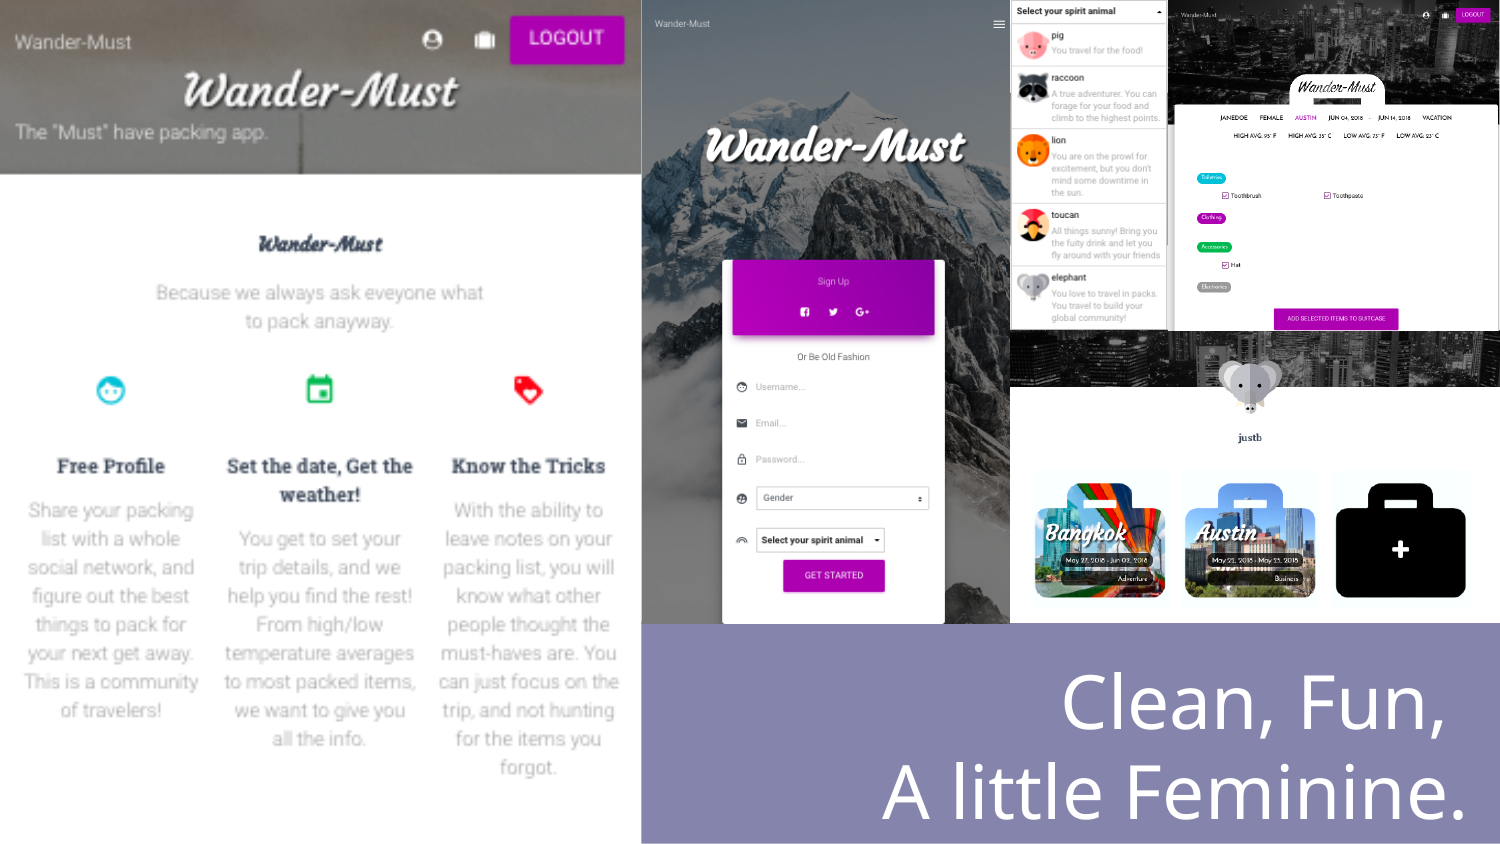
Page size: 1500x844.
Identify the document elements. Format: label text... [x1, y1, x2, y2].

picture [0, 0, 1500, 844]
text_box Clean, Fun, A little Feminine. [701, 646, 1484, 842]
